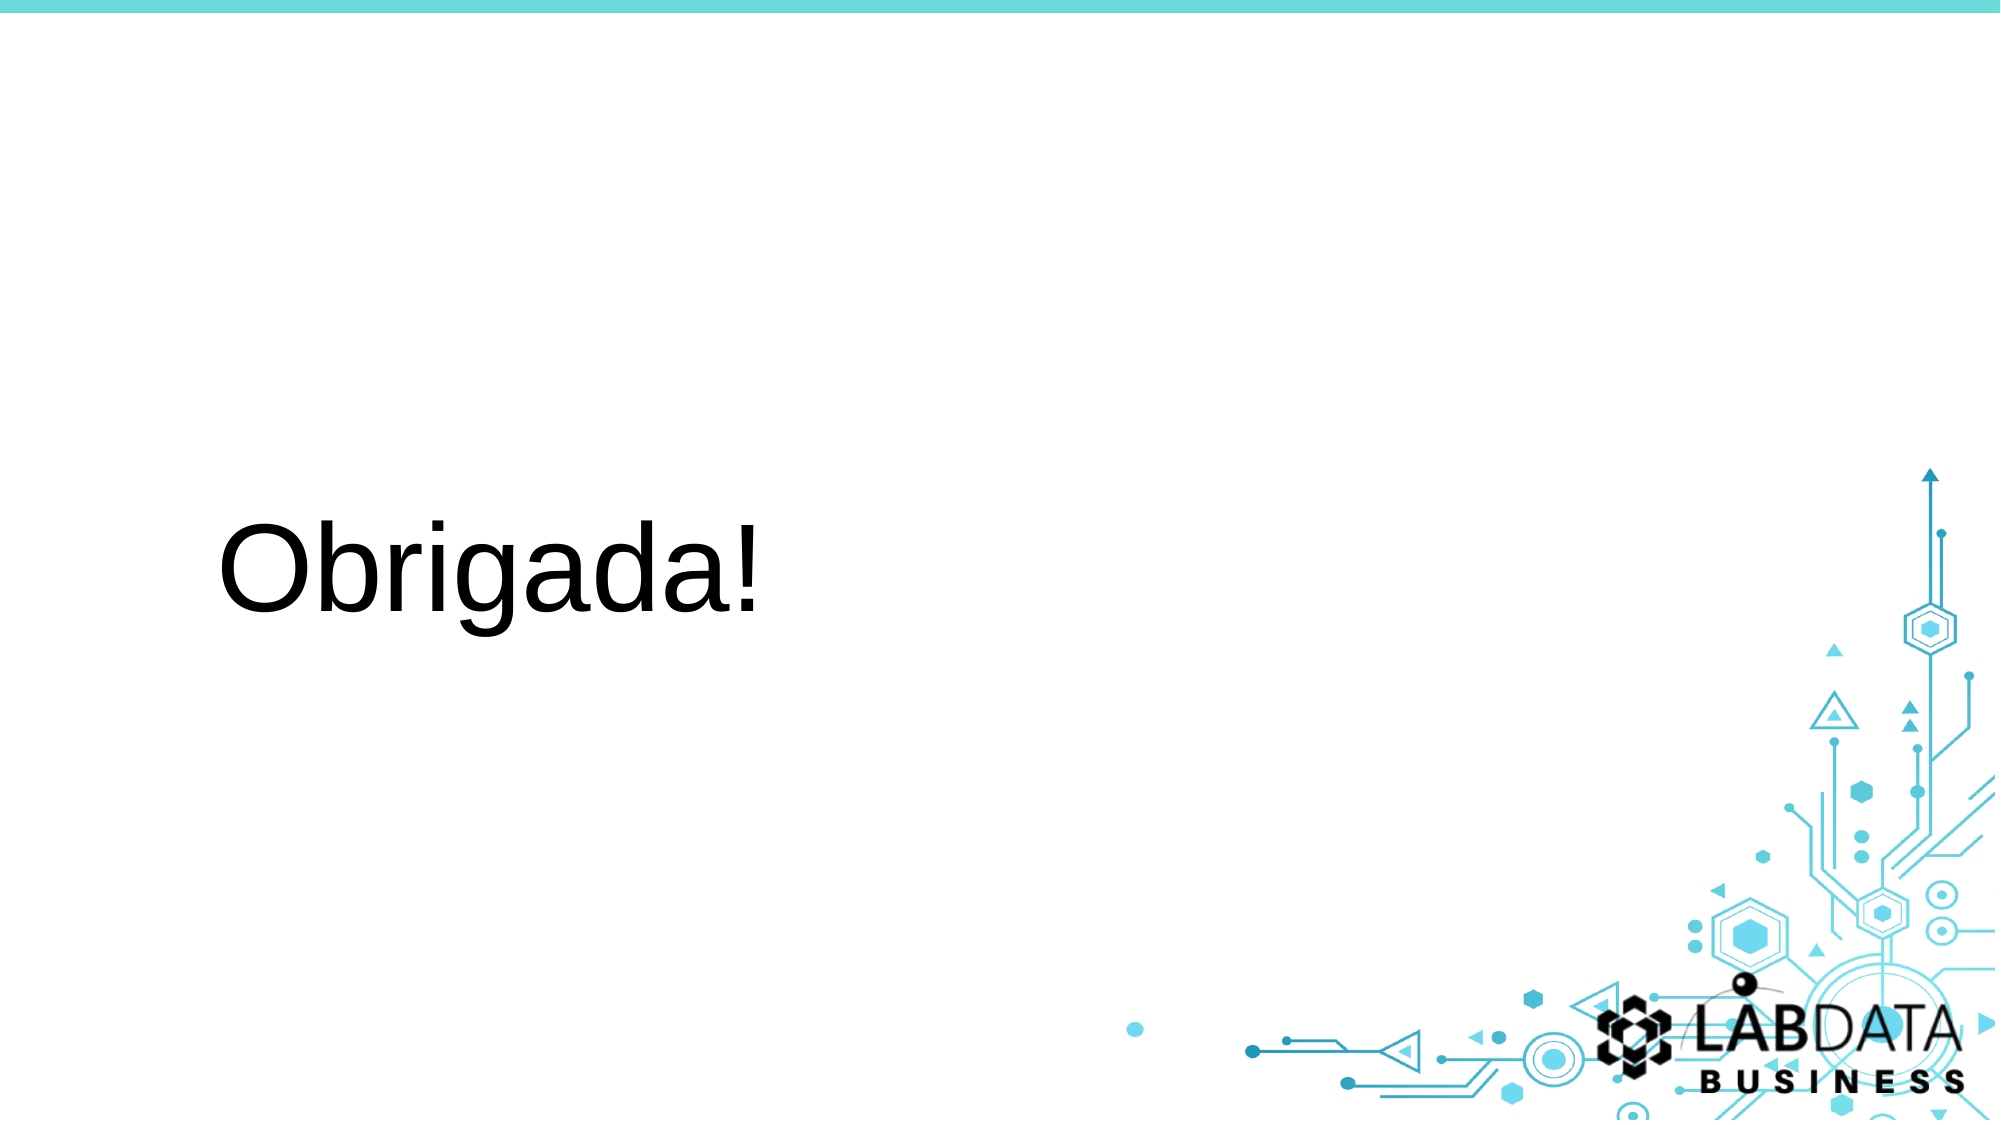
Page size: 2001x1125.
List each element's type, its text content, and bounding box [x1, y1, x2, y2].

picture [1126, 467, 2001, 1120]
text_box Obrigada! [201, 479, 781, 644]
